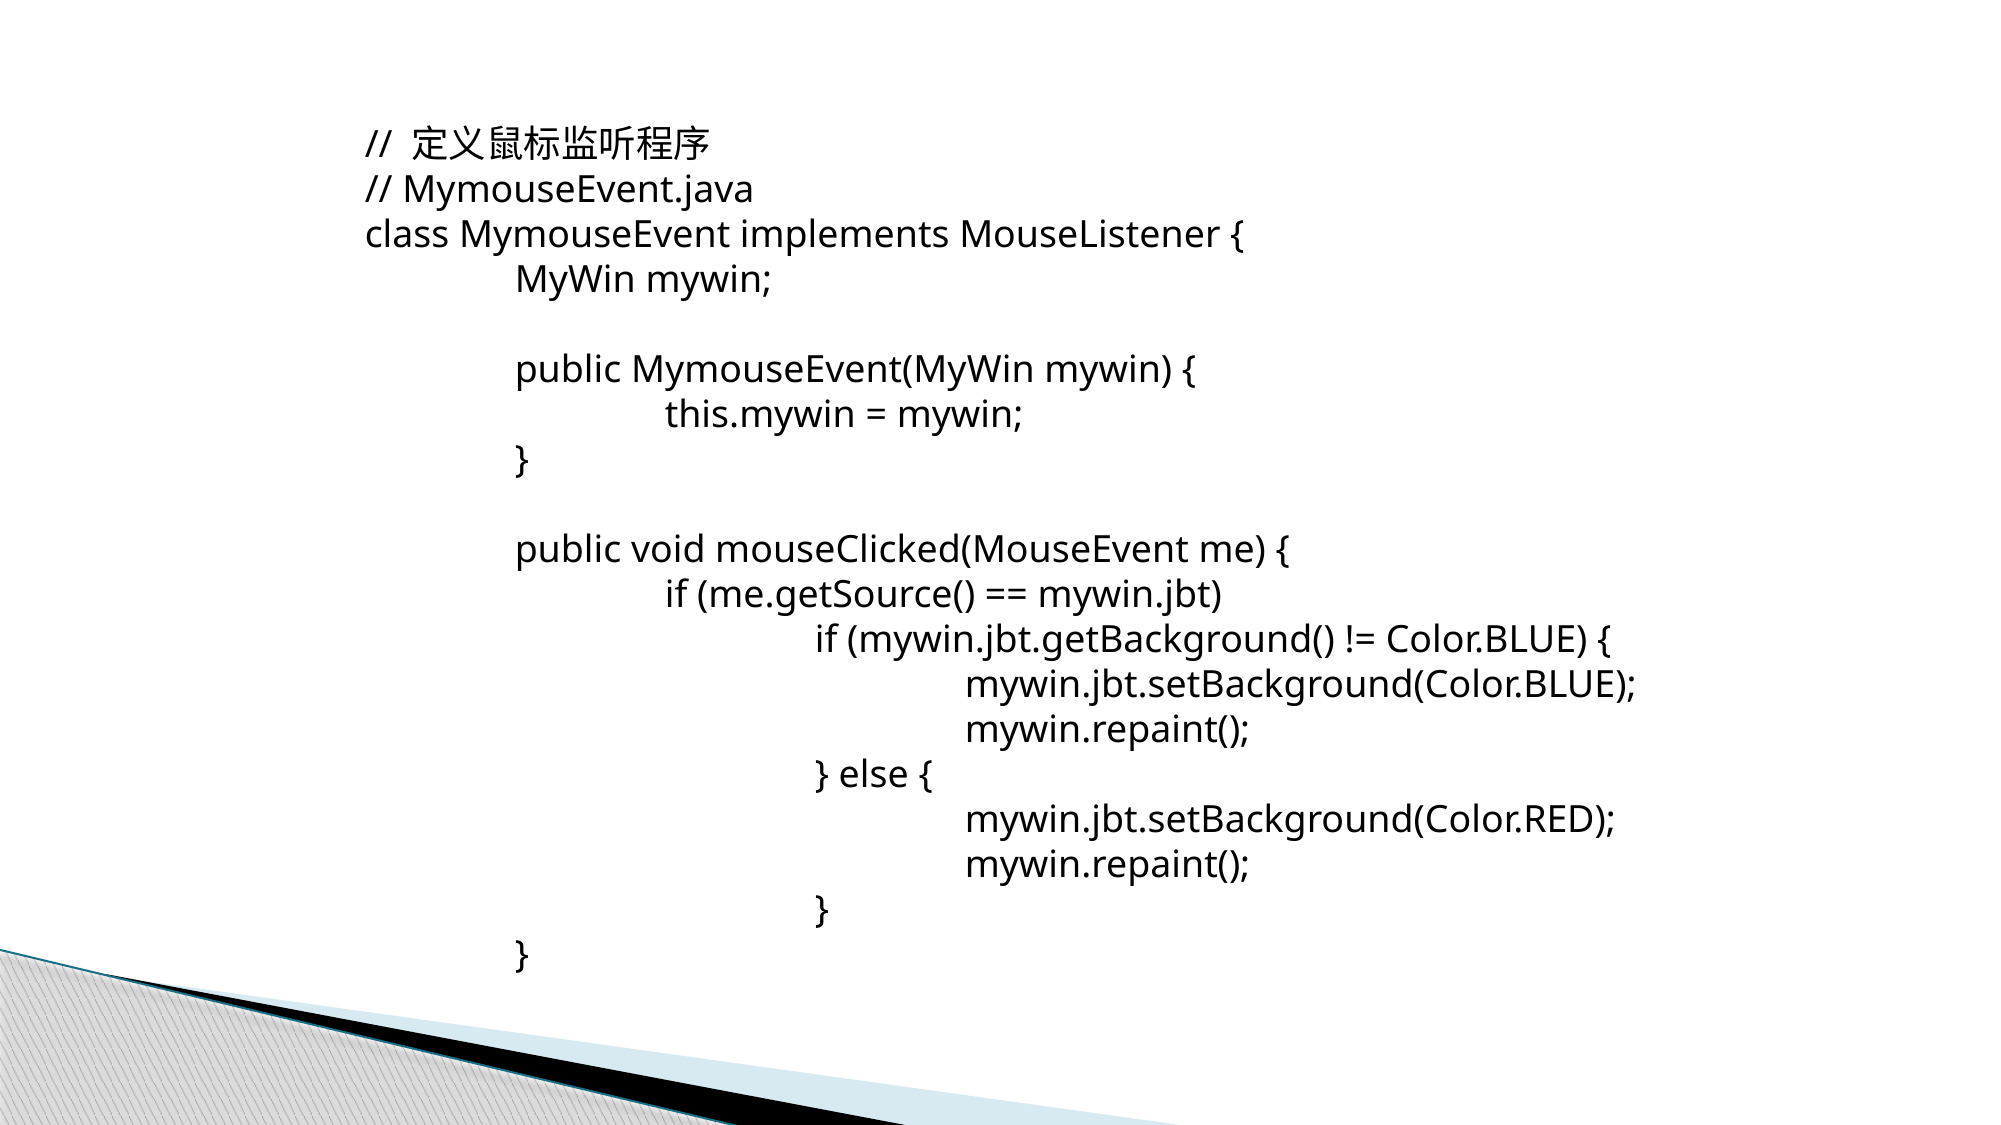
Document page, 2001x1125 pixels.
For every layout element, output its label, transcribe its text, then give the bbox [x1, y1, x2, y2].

text_box // 定义鼠标监听程序 // MymouseEvent.java class MymouseEvent implements MouseListener { MyWin mywin; public MymouseEvent(MyWin mywin) { this.mywin = mywin; } public void mouseClicked(MouseEvent me) { if (me.getSource() == mywin.jbt) if (mywin.jbt.getBackground() != Color.BLUE) { mywin.jbt.setBackground(Color.BLUE); mywin.repaint(); } else { mywin.jbt.setBackground(Color.RED); mywin.repaint(); } } [349, 112, 1688, 1073]
